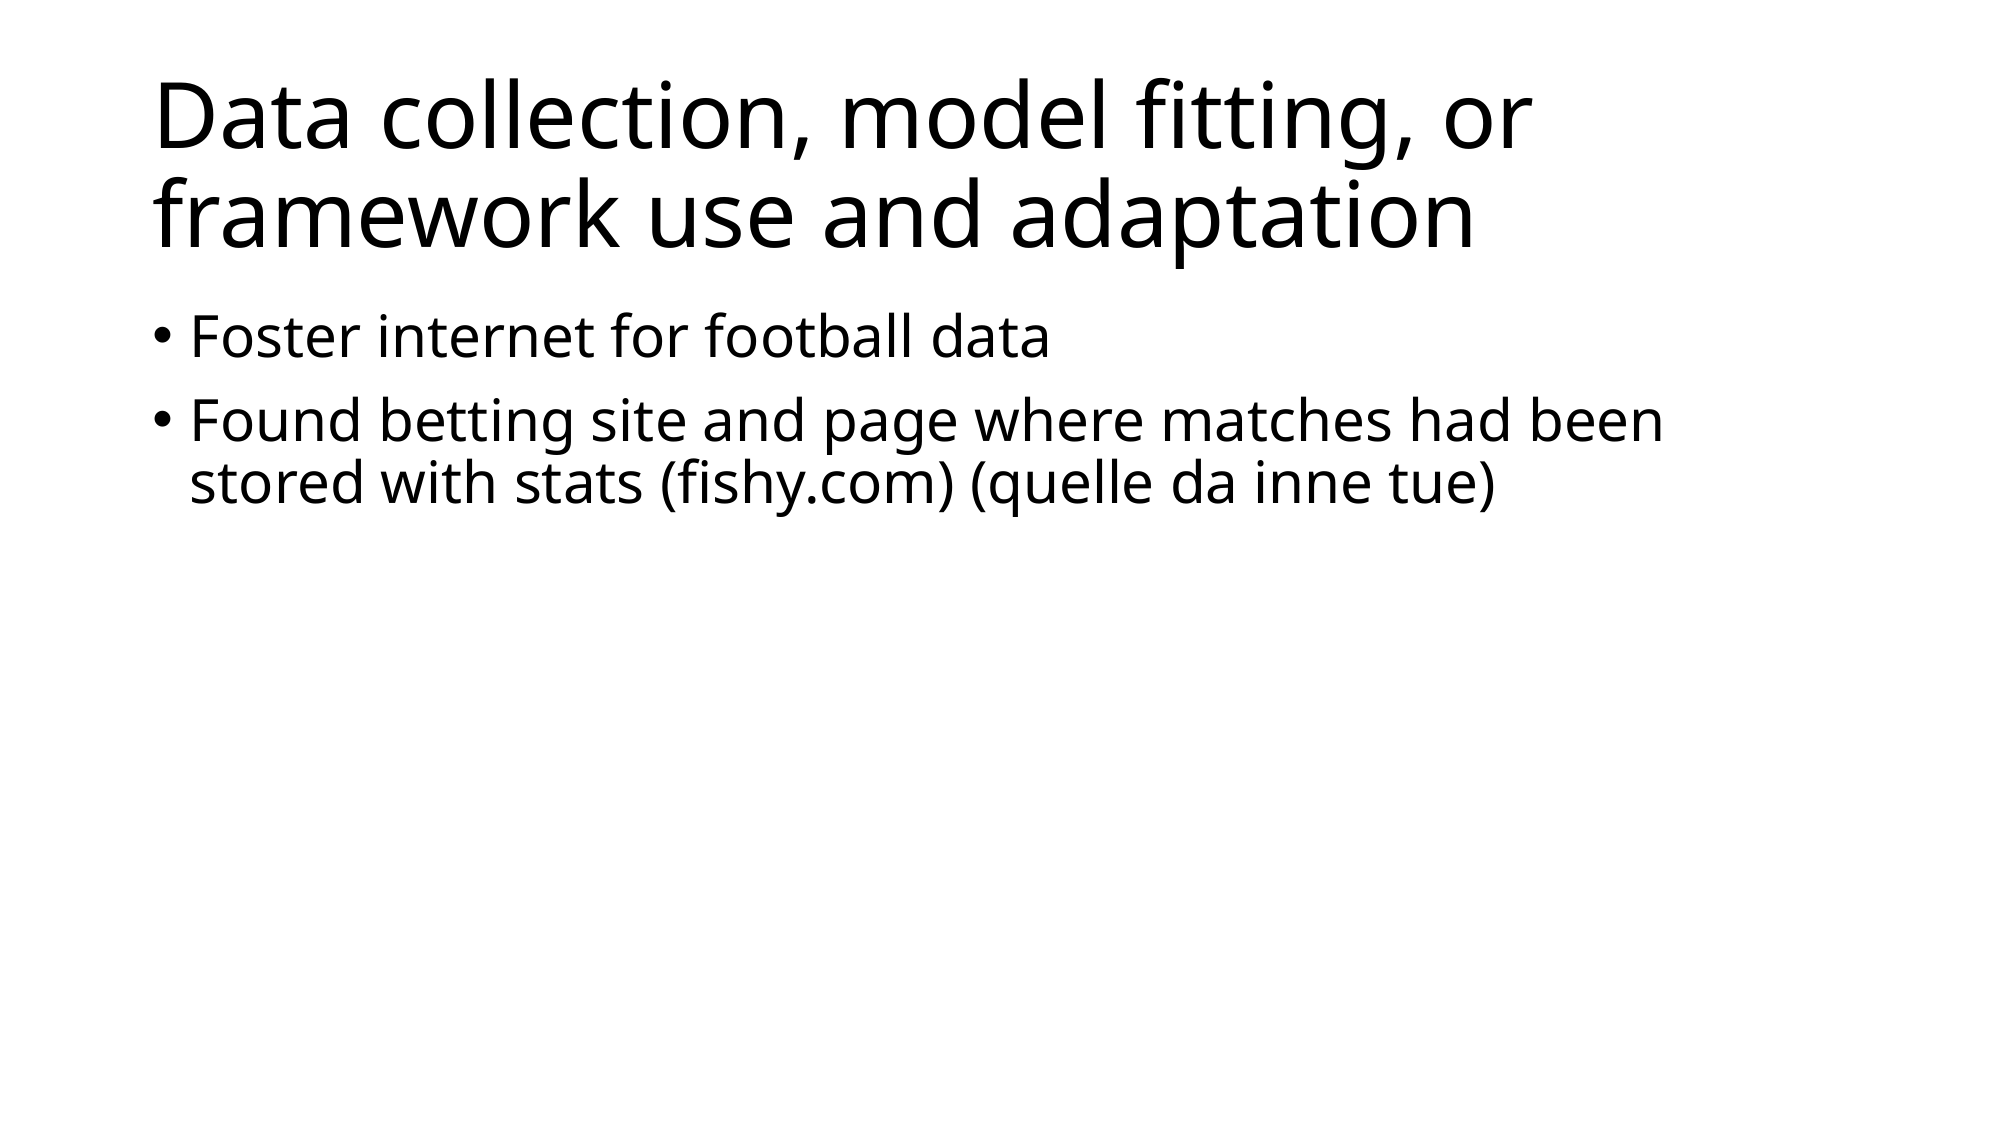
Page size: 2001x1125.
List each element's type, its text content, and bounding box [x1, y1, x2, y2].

list Foster internet for football data Found betting site and page where matches had been stored with stats (fishy.com) (quelle da inne tue) [137, 299, 1863, 1014]
title Data collection, model fitting, or framework use and adaptation [137, 59, 1863, 278]
